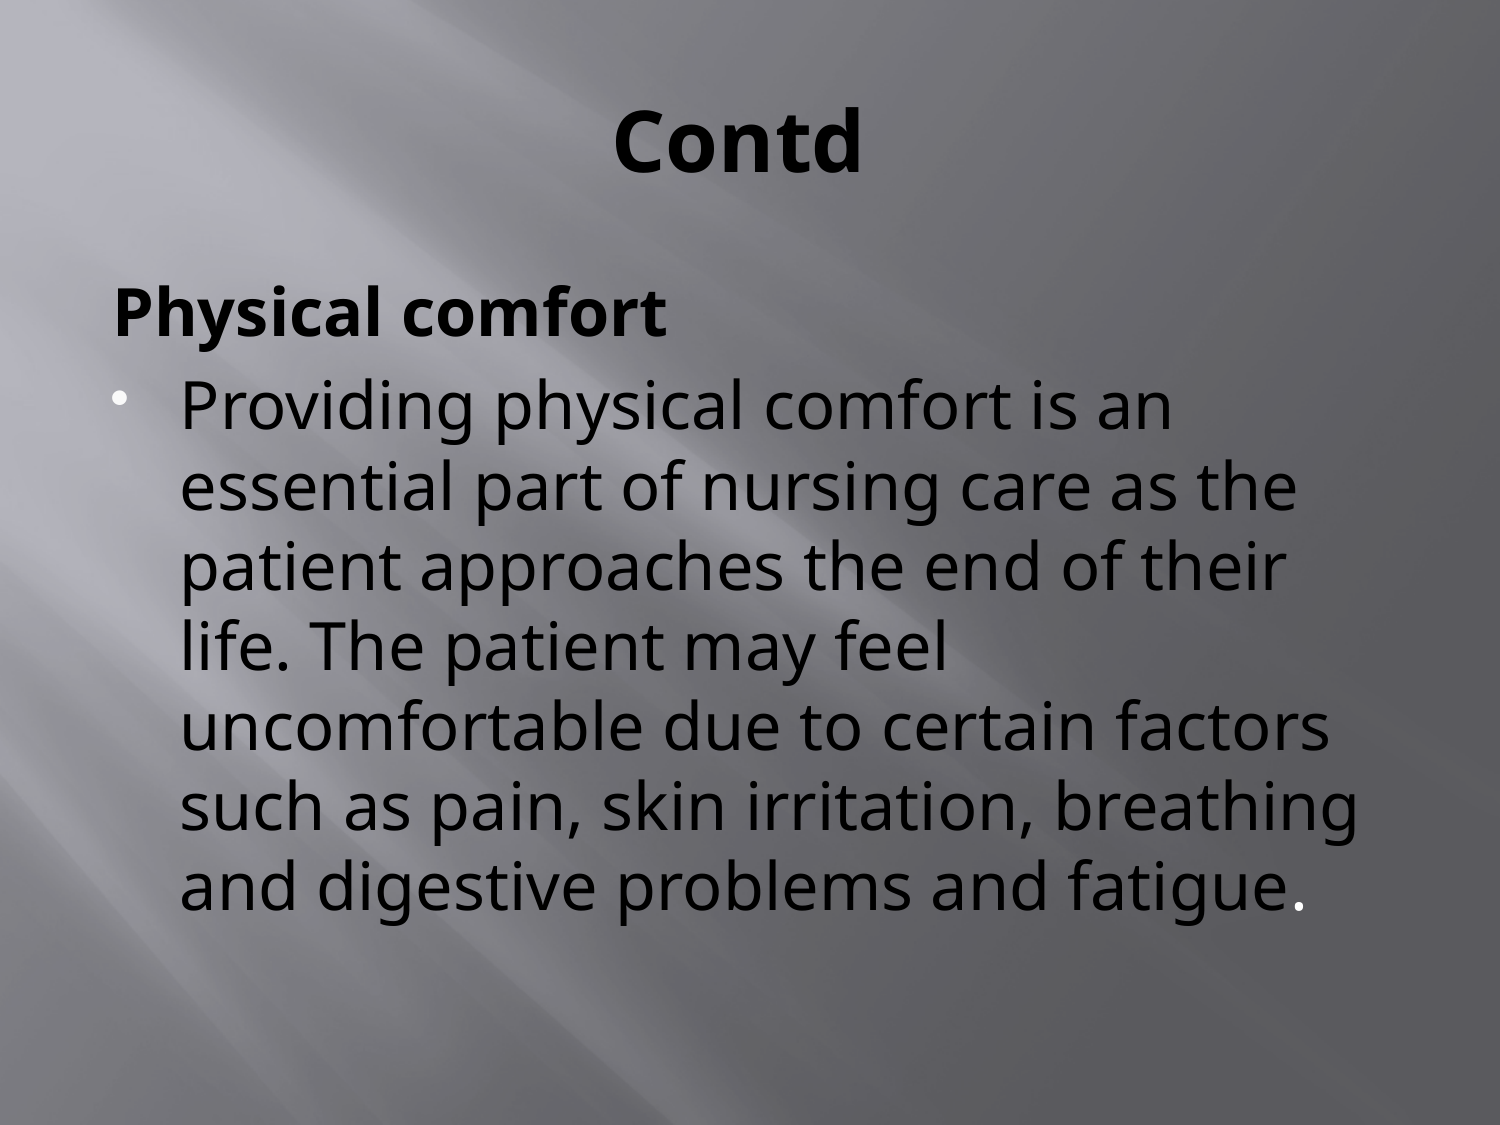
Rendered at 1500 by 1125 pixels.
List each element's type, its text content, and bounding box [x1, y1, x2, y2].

title Contd [75, 45, 1425, 233]
list Physical comfort Providing physical comfort is an essential part of nursing care as the patient approaches the end of their life. The patient may feel uncomfortable due to certain factors such as pain, skin irritation, breathing and digestive problems and fatigue. [75, 262, 1425, 1035]
